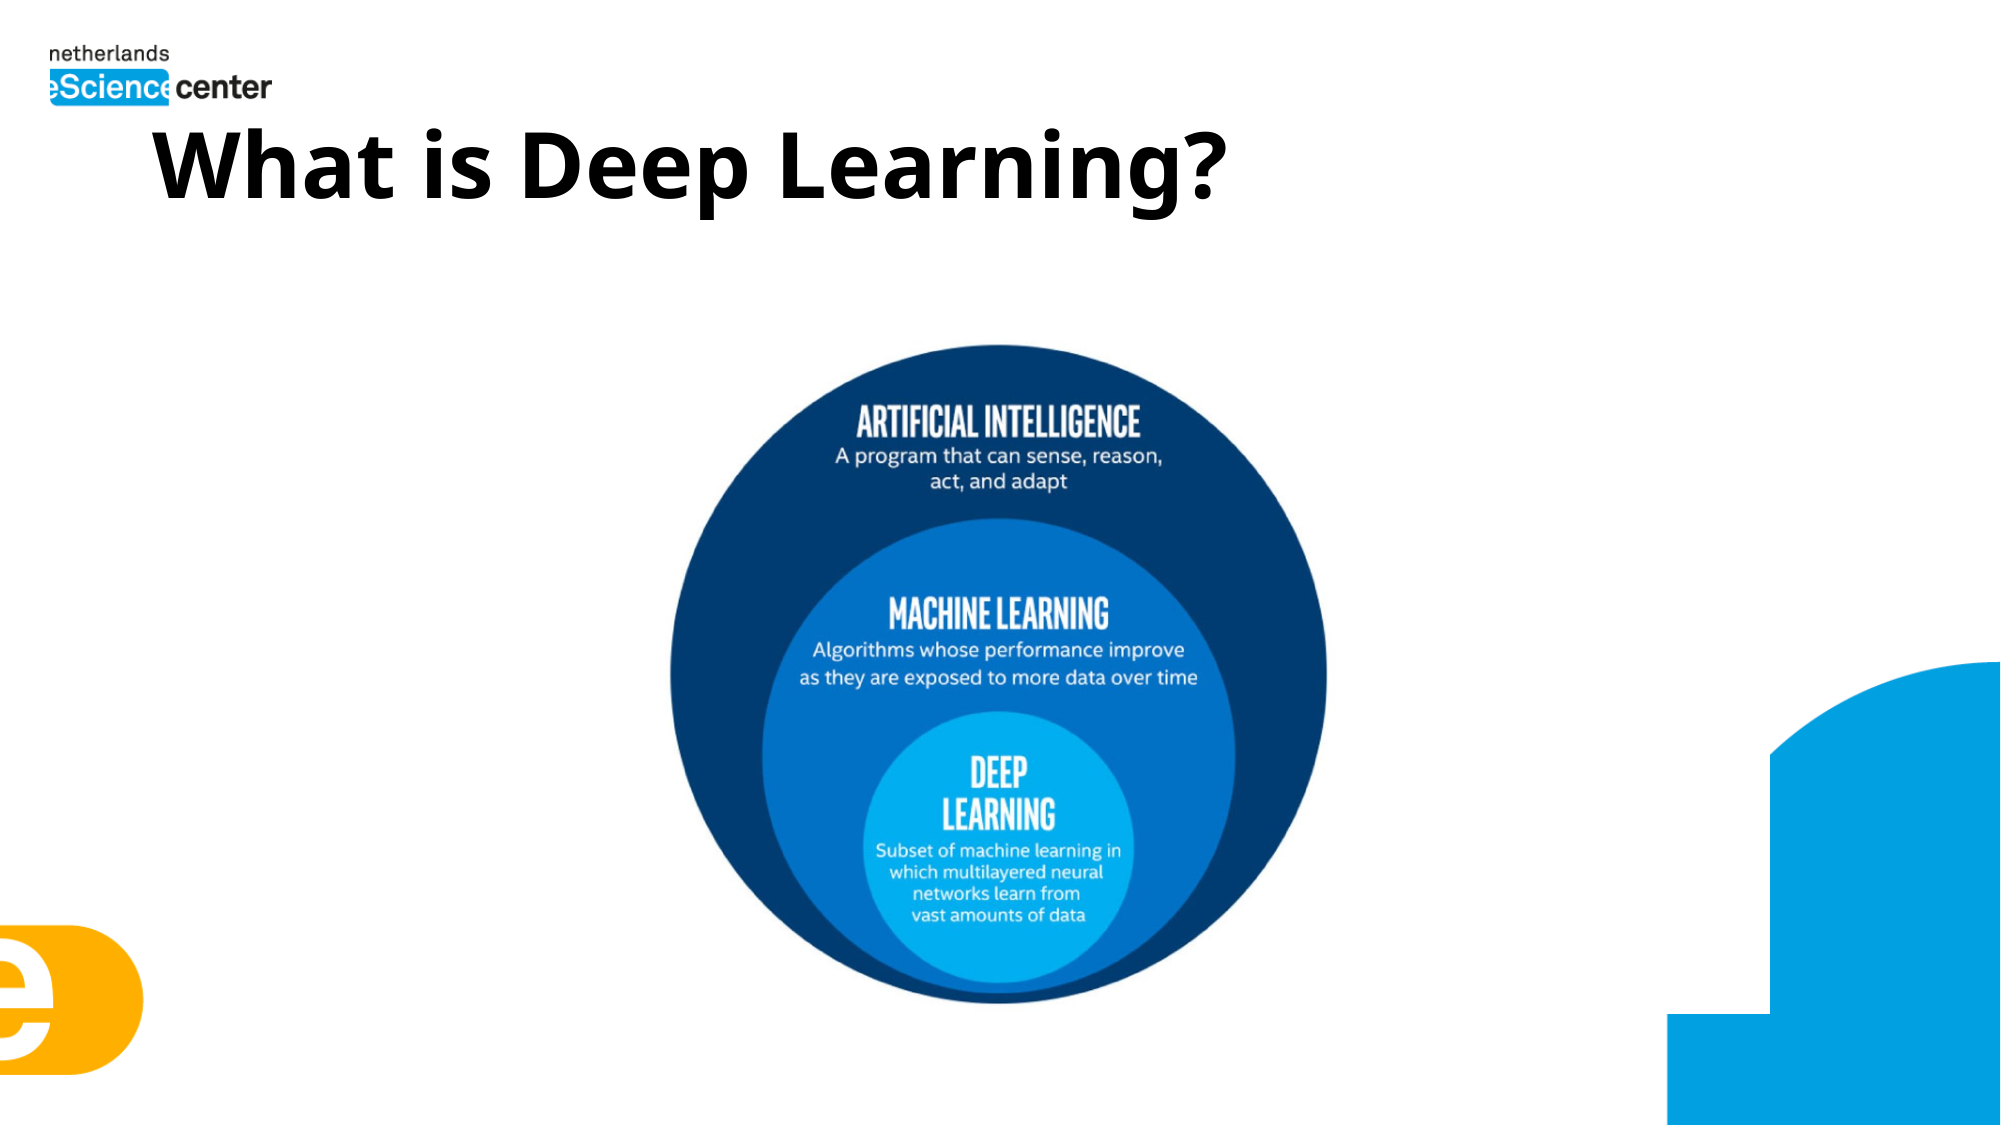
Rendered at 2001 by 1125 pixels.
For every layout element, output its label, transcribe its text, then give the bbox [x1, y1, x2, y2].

title What is Deep Learning? [137, 59, 1863, 278]
picture [0, 0, 2001, 1125]
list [229, 299, 1770, 1014]
